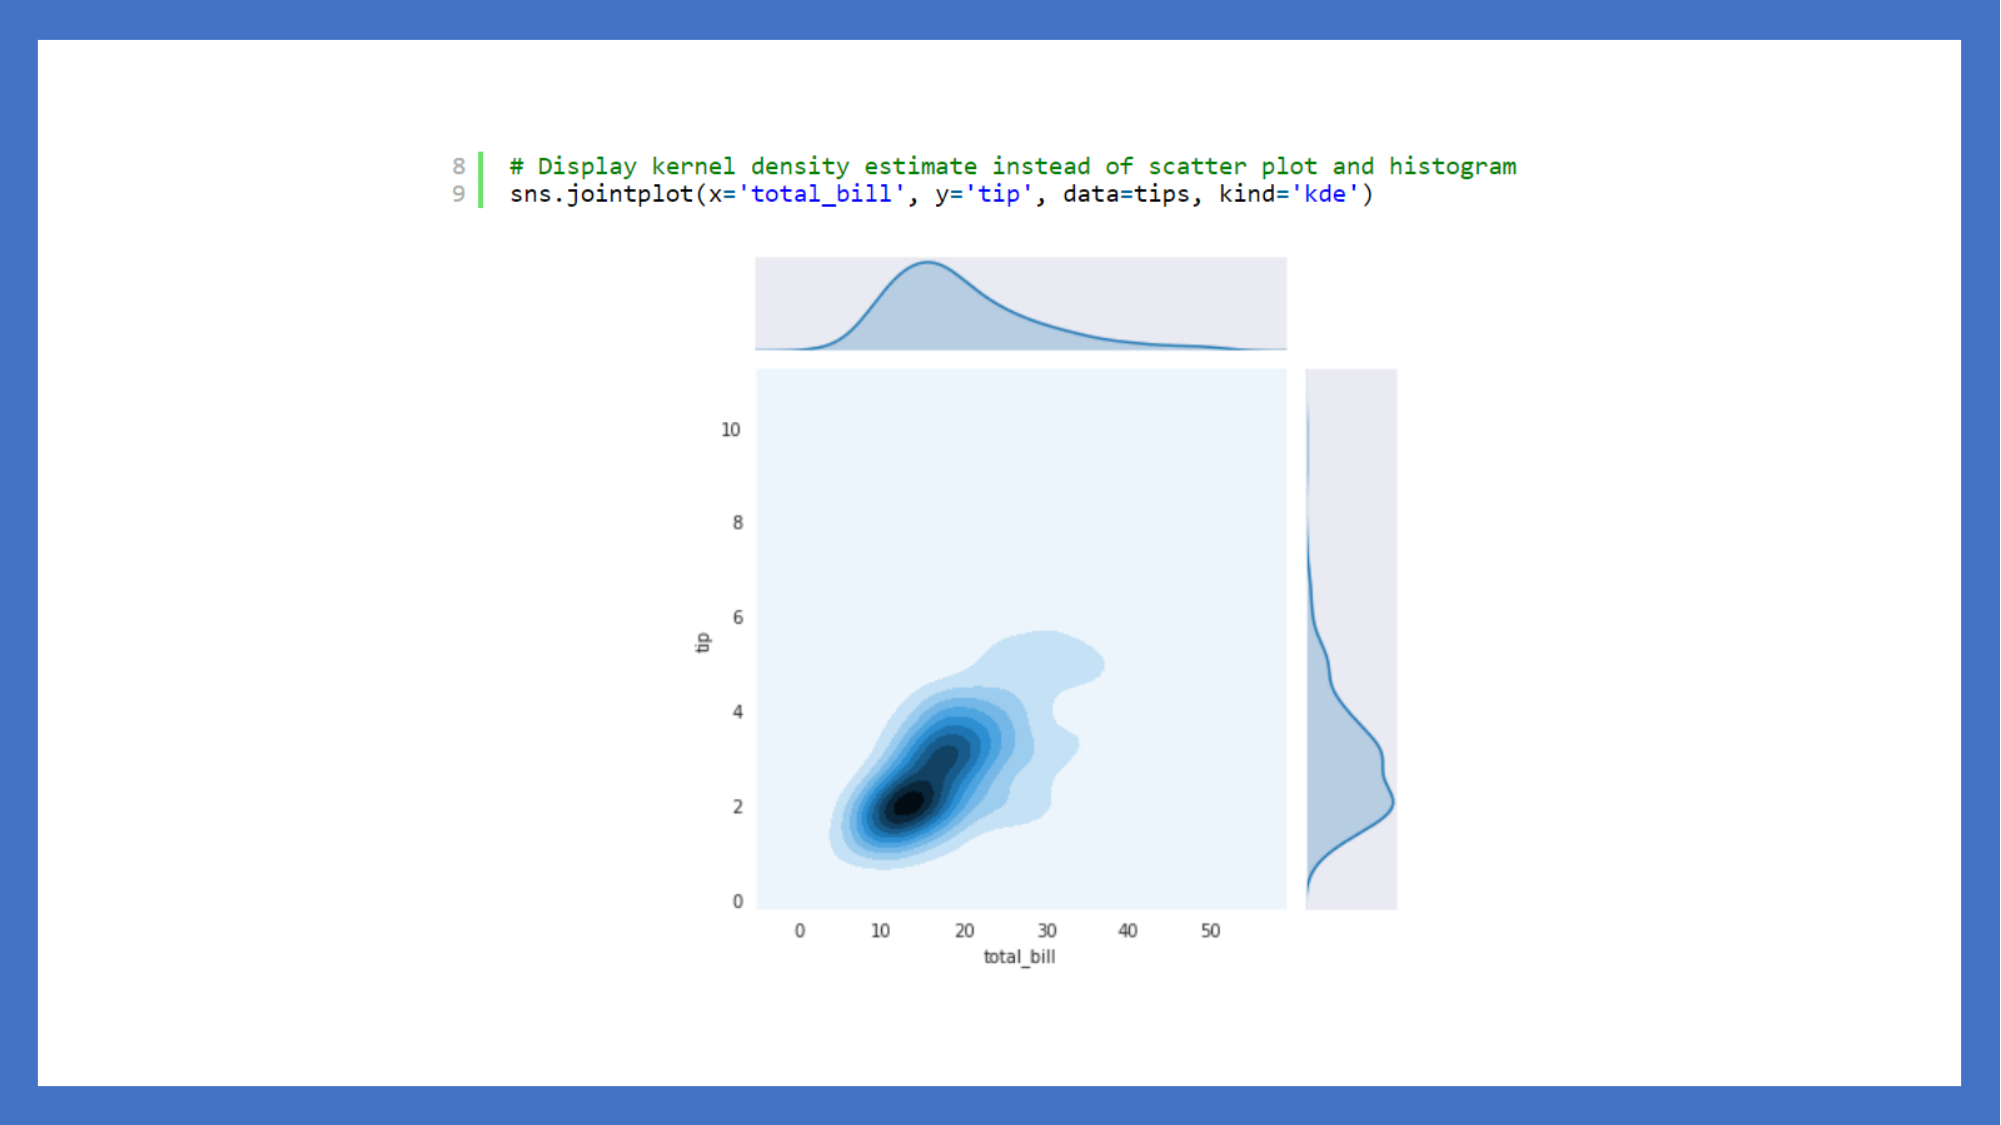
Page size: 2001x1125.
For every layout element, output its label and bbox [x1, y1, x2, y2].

picture [432, 133, 1568, 992]
